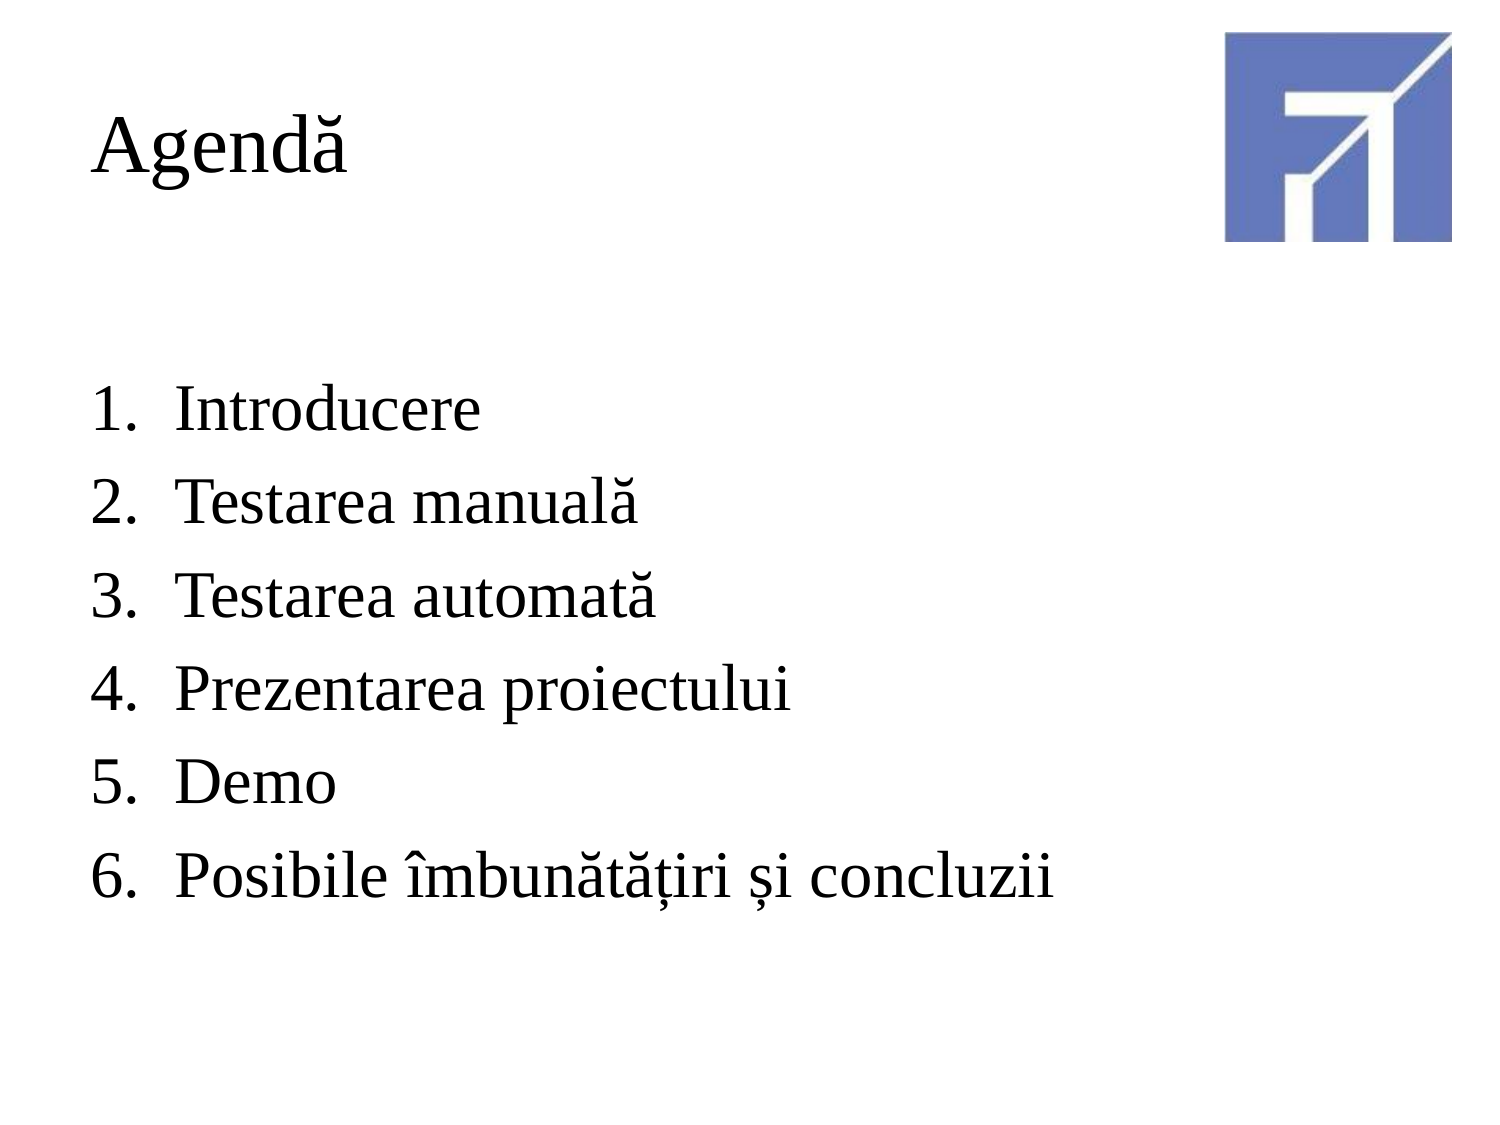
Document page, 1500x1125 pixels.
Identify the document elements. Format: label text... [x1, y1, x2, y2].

title Agendă [75, 45, 1175, 233]
list Introducere Testarea manuală Testarea automată Prezentarea proiectului Demo Posibile îmbunătățiri și concluzii [75, 262, 1425, 1005]
picture [1224, 31, 1452, 242]
